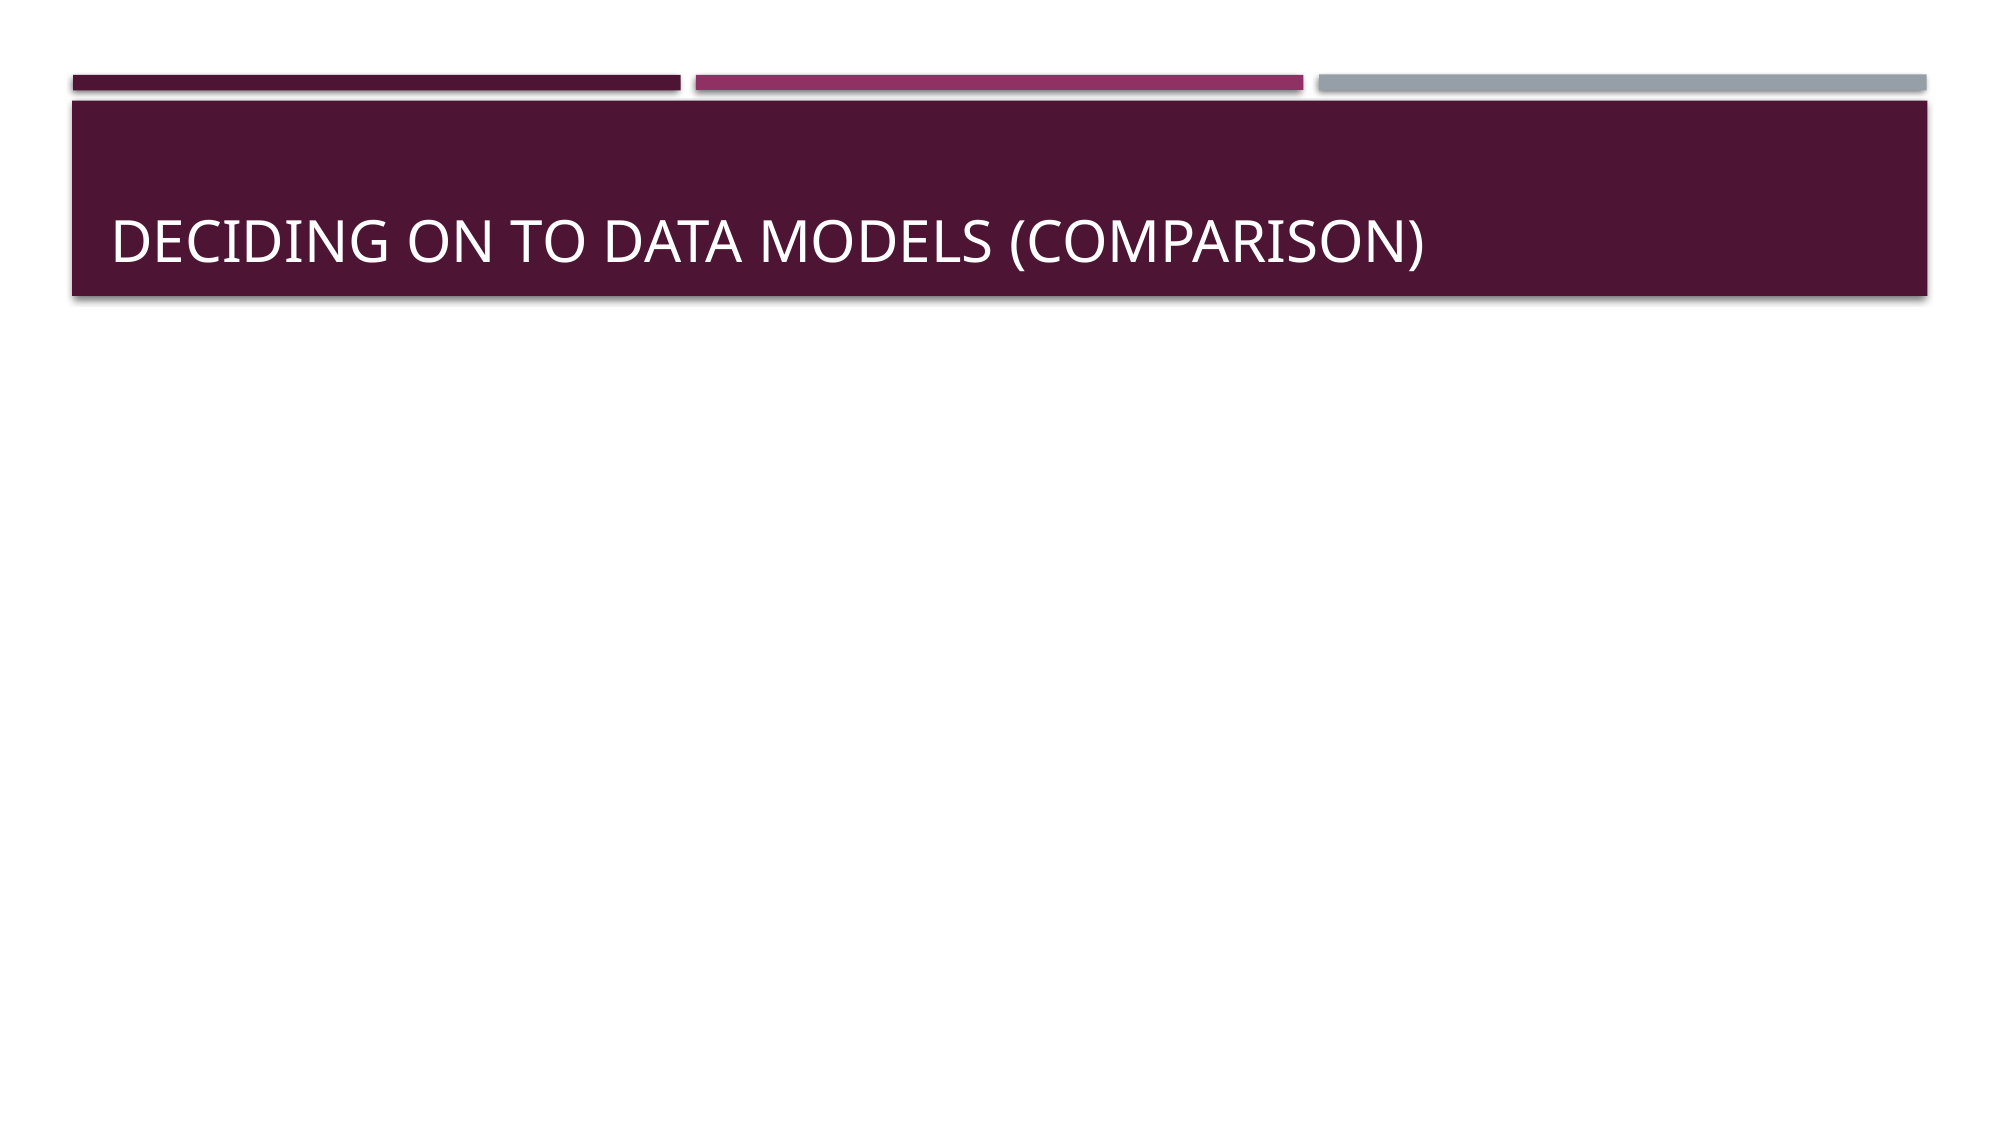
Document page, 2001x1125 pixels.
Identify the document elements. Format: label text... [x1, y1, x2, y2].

title Deciding on to data models (comparison) [95, 115, 1905, 282]
